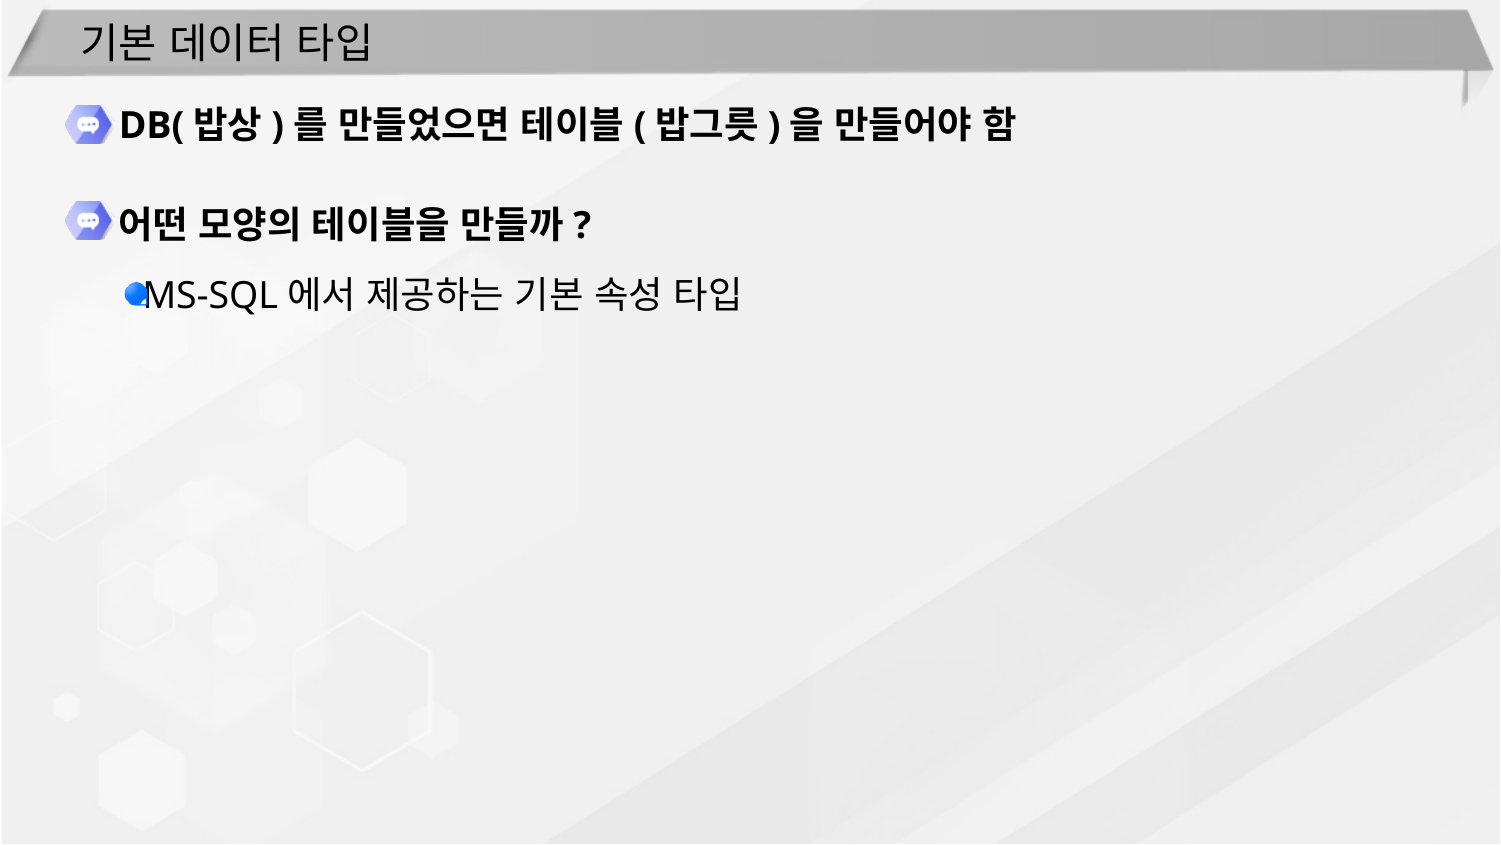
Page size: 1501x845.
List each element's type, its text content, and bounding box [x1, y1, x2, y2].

text_box MS-SQL에서 제공하는 기본 속성 타입 [121, 261, 824, 327]
picture [64, 201, 116, 241]
picture [123, 282, 148, 306]
text_box 기본 데이터 타입 [68, 11, 386, 74]
text_box DB(밥상)를 만들었으면 테이블(밥그릇)을 만들어야 함 [98, 91, 1081, 157]
text_box 어떤 모양의 테이블을 만들까? [98, 190, 1081, 257]
picture [64, 105, 116, 144]
